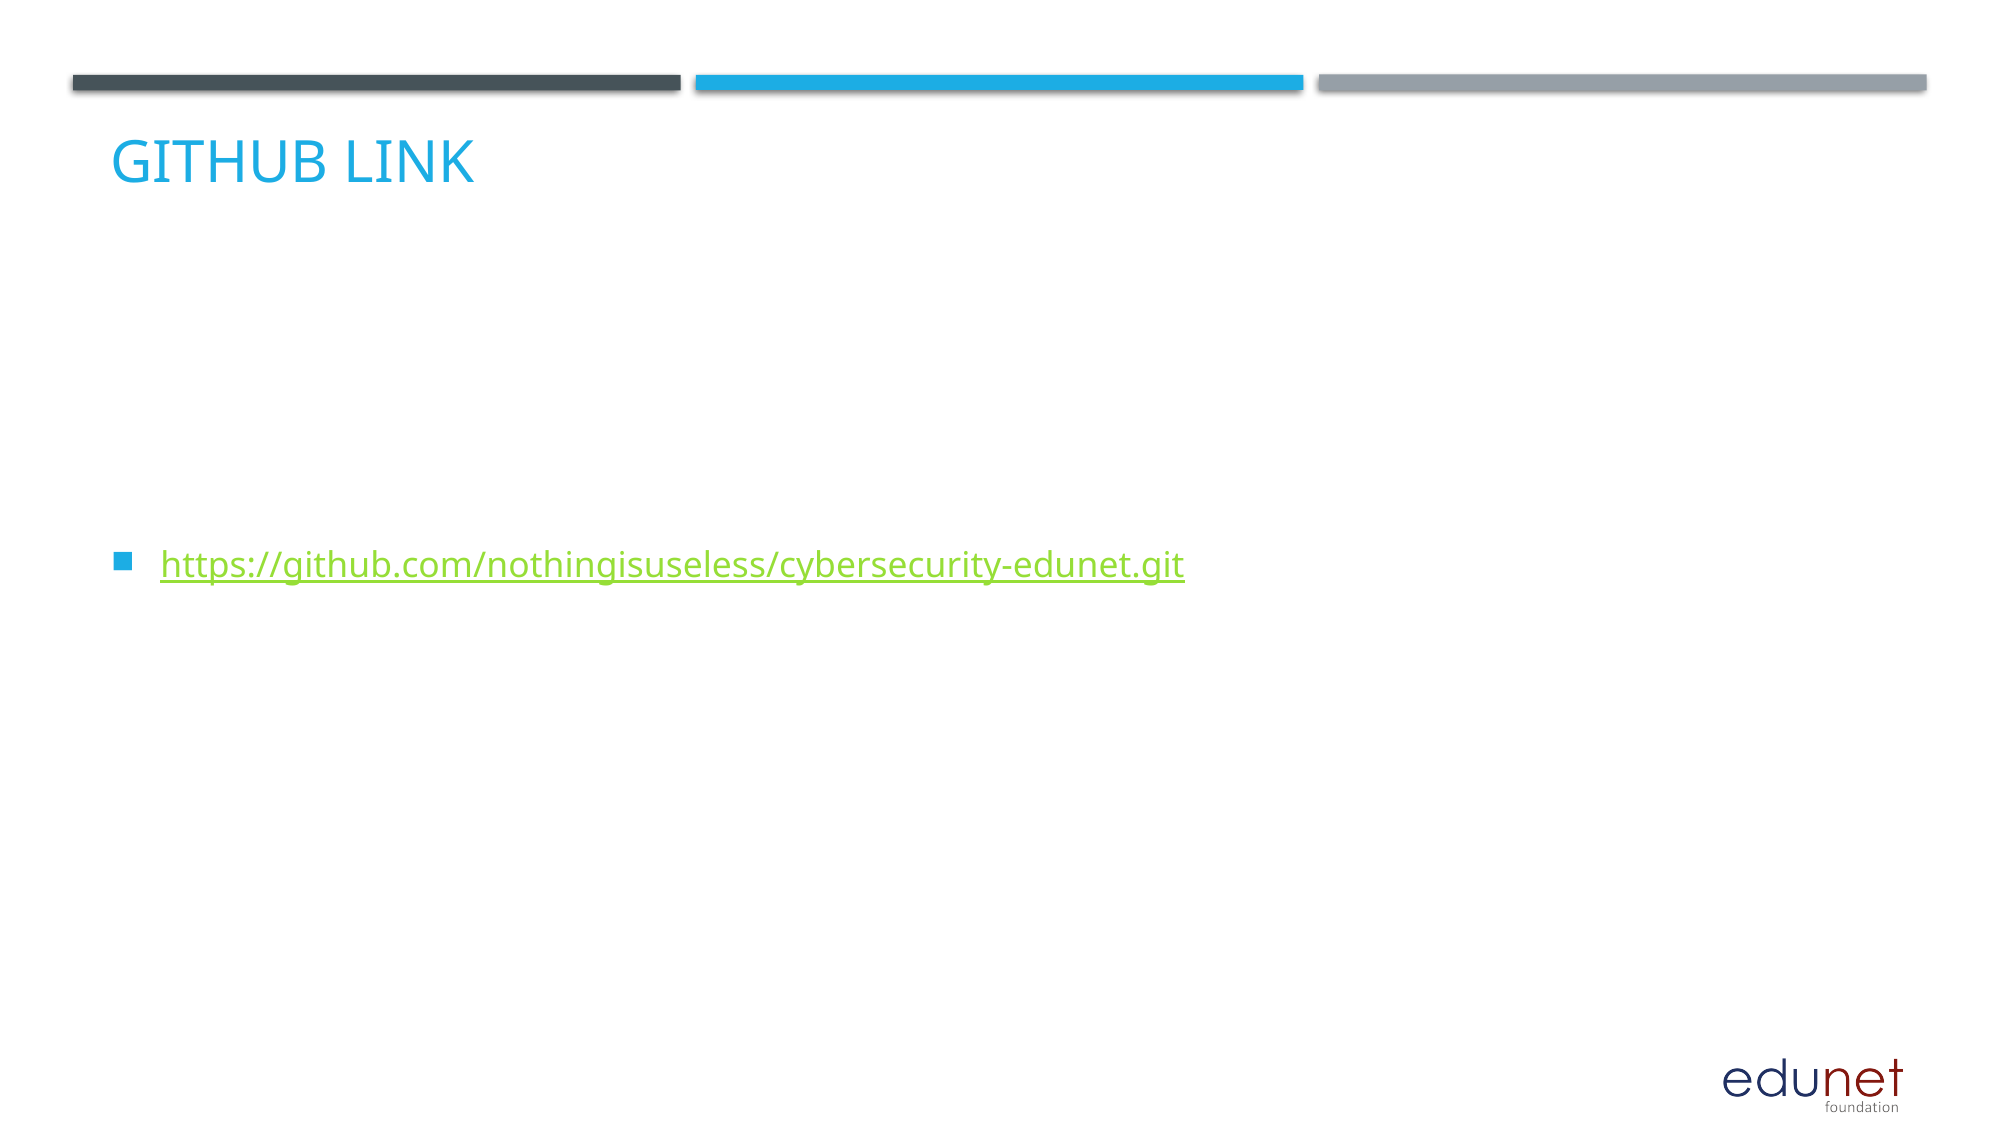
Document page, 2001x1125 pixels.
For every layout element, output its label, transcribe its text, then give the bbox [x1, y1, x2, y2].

title GitHub Link [95, 115, 1905, 203]
picture [1719, 1056, 1905, 1116]
list https://github.com/nothingisuseless/cybersecurity-edunet.git [95, 213, 1905, 981]
